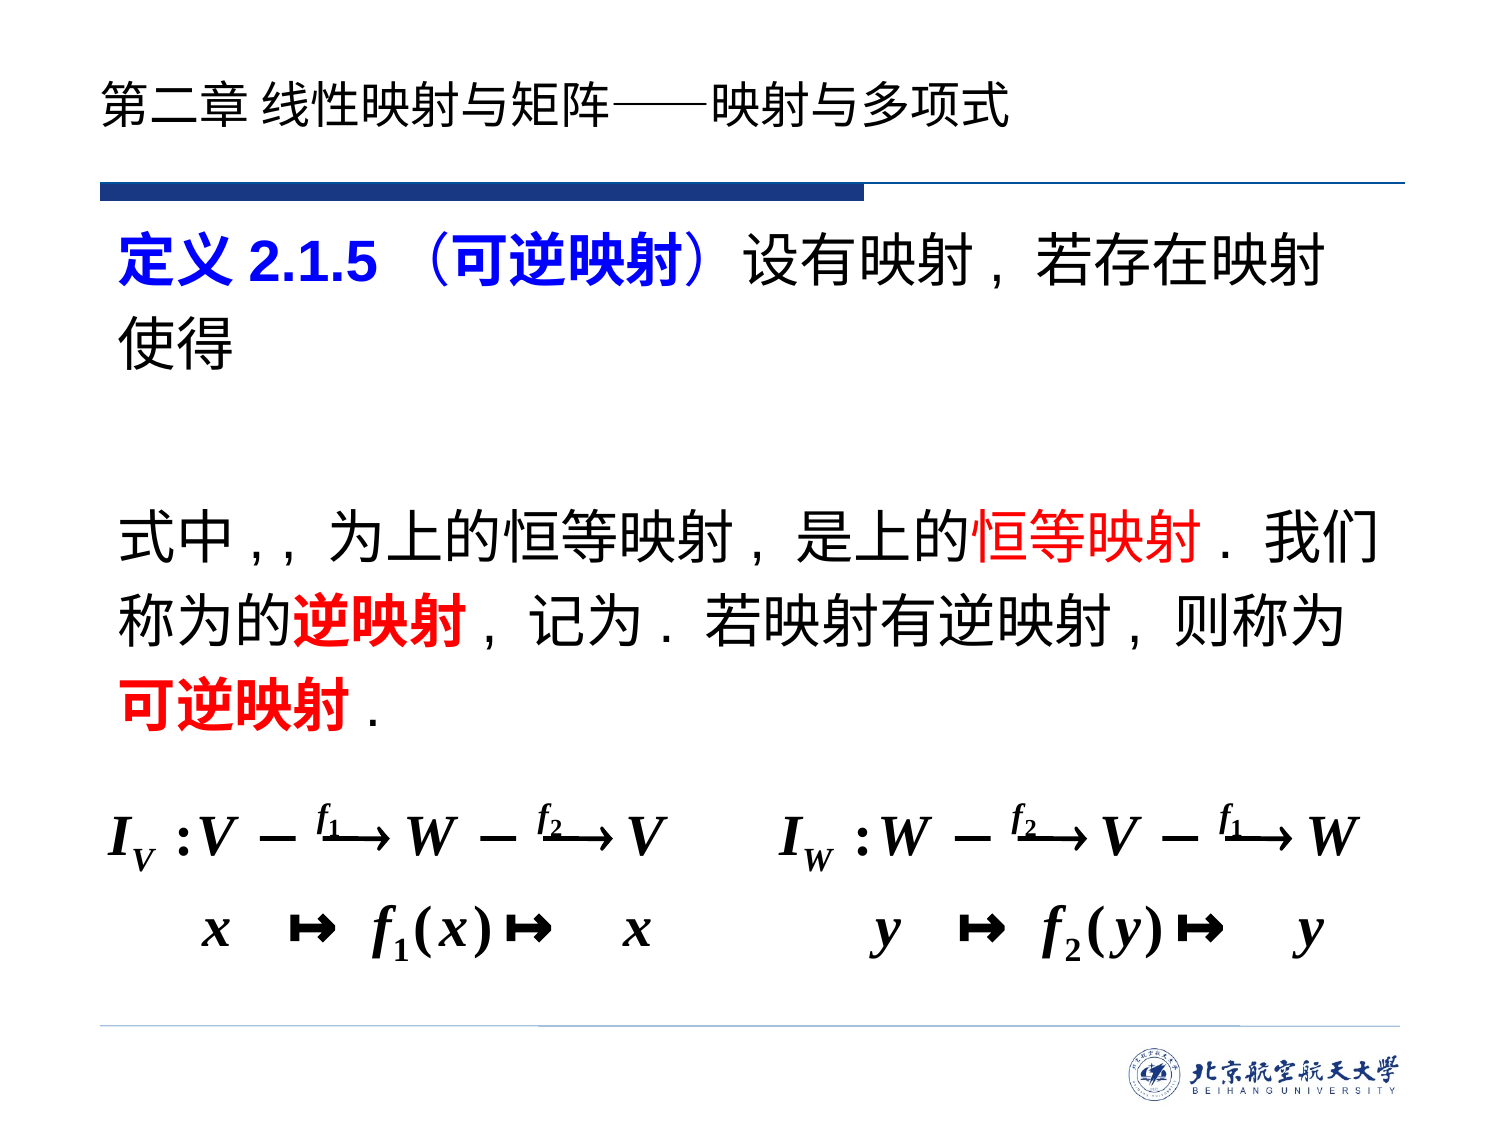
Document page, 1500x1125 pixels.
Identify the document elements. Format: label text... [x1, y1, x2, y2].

title 第二章 线性映射与矩阵——映射与多项式 [83, 29, 1397, 141]
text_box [773, 796, 1372, 969]
picture [1114, 1041, 1412, 1108]
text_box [102, 796, 677, 969]
